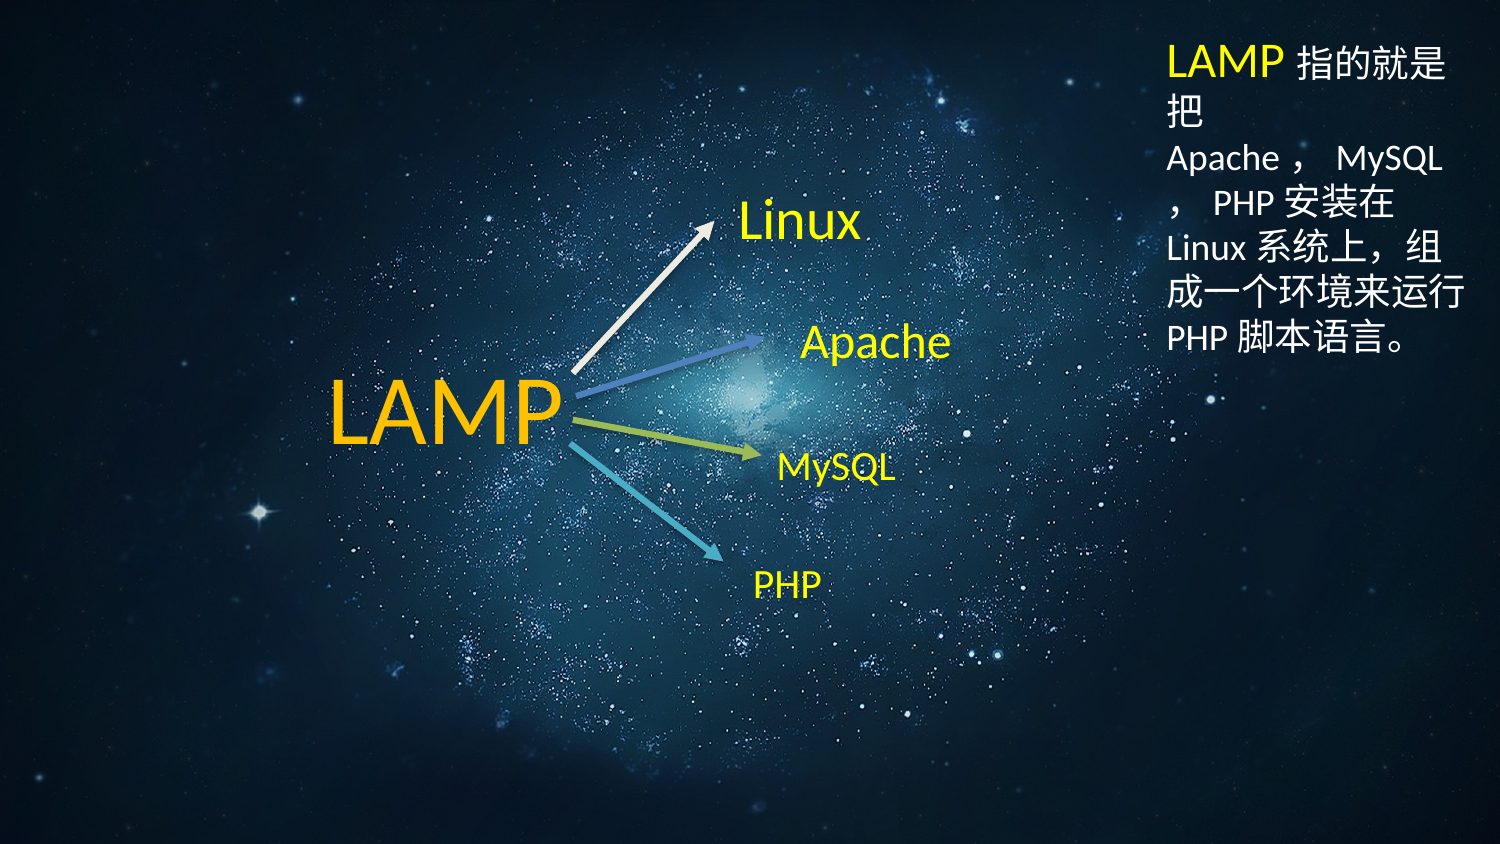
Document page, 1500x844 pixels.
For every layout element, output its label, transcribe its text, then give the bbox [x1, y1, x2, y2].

picture [0, 0, 1500, 844]
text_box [312, 173, 1011, 616]
text_box LAMP指的就是把Apache，MySQL，PHP安装在Linux系统上，组成一个环境来运行PHP脚本语言。 [1151, 20, 1486, 365]
